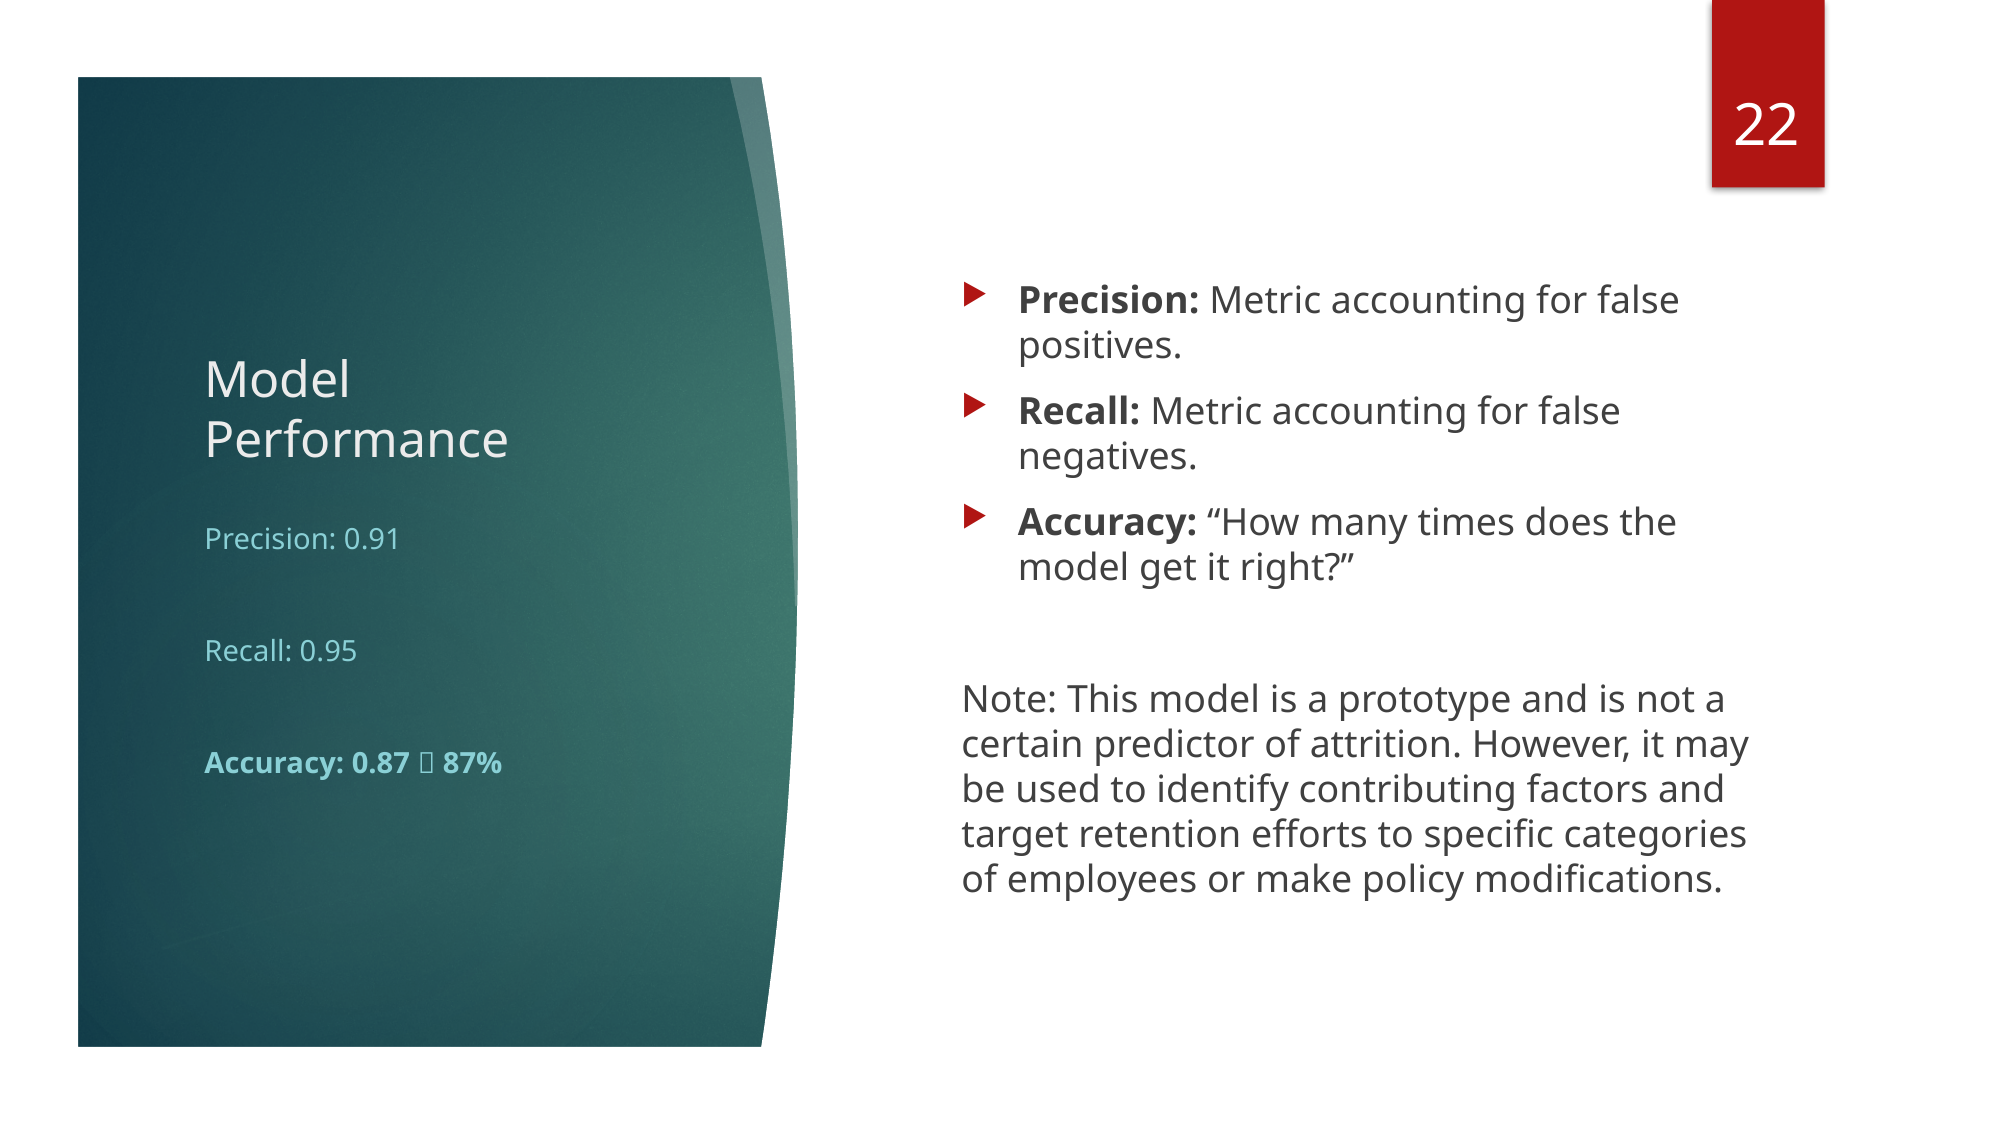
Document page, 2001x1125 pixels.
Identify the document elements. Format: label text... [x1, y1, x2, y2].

list Precision: Metric accounting for false positives. Recall: Metric accounting for false negatives. Accuracy: “How many times does the model get it right?” Note: This model is a prototype and is not a certain predictor of attrition. However, it may be used to identify contributing factors and target retention efforts to specific categories of employees or make policy modifications. [946, 213, 1799, 963]
slide_number 22 [1698, 48, 1836, 175]
list Precision: 0.91 Recall: 0.95 Accuracy: 0.87  87% [189, 513, 648, 989]
title Model Performance [189, 213, 648, 475]
